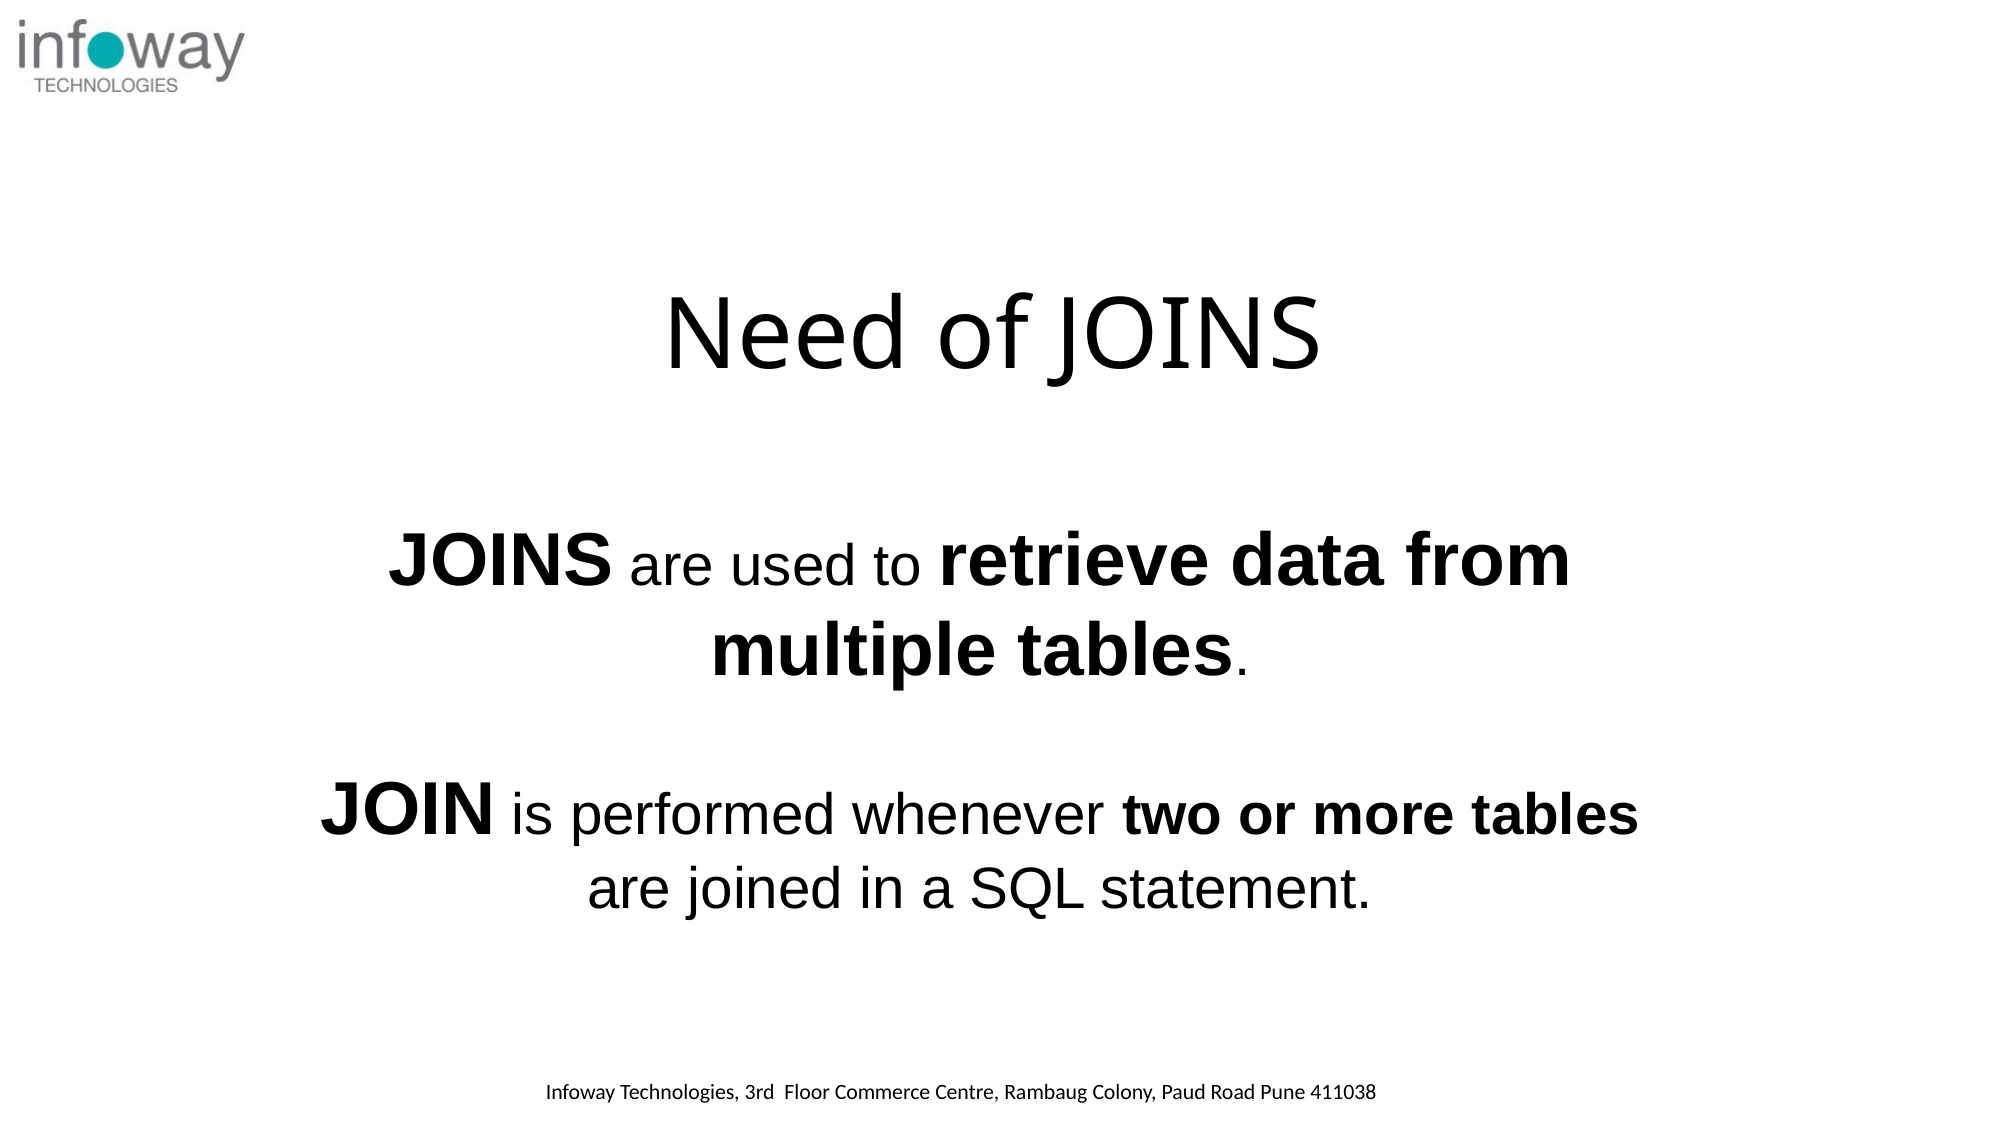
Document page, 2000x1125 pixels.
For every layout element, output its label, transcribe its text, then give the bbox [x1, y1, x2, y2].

picture [19, 18, 245, 93]
text_box JOINS are used to retrieve data from multiple tables. JOIN is performed whenever two or more tables are joined in a SQL statement. [255, 432, 1706, 983]
text_box Infoway Technologies, 3rd Floor Commerce Centre, Rambaug Colony, Paud Road Pune 411038 [531, 1070, 1417, 1125]
text_box Need of JOINS [267, 255, 1718, 406]
